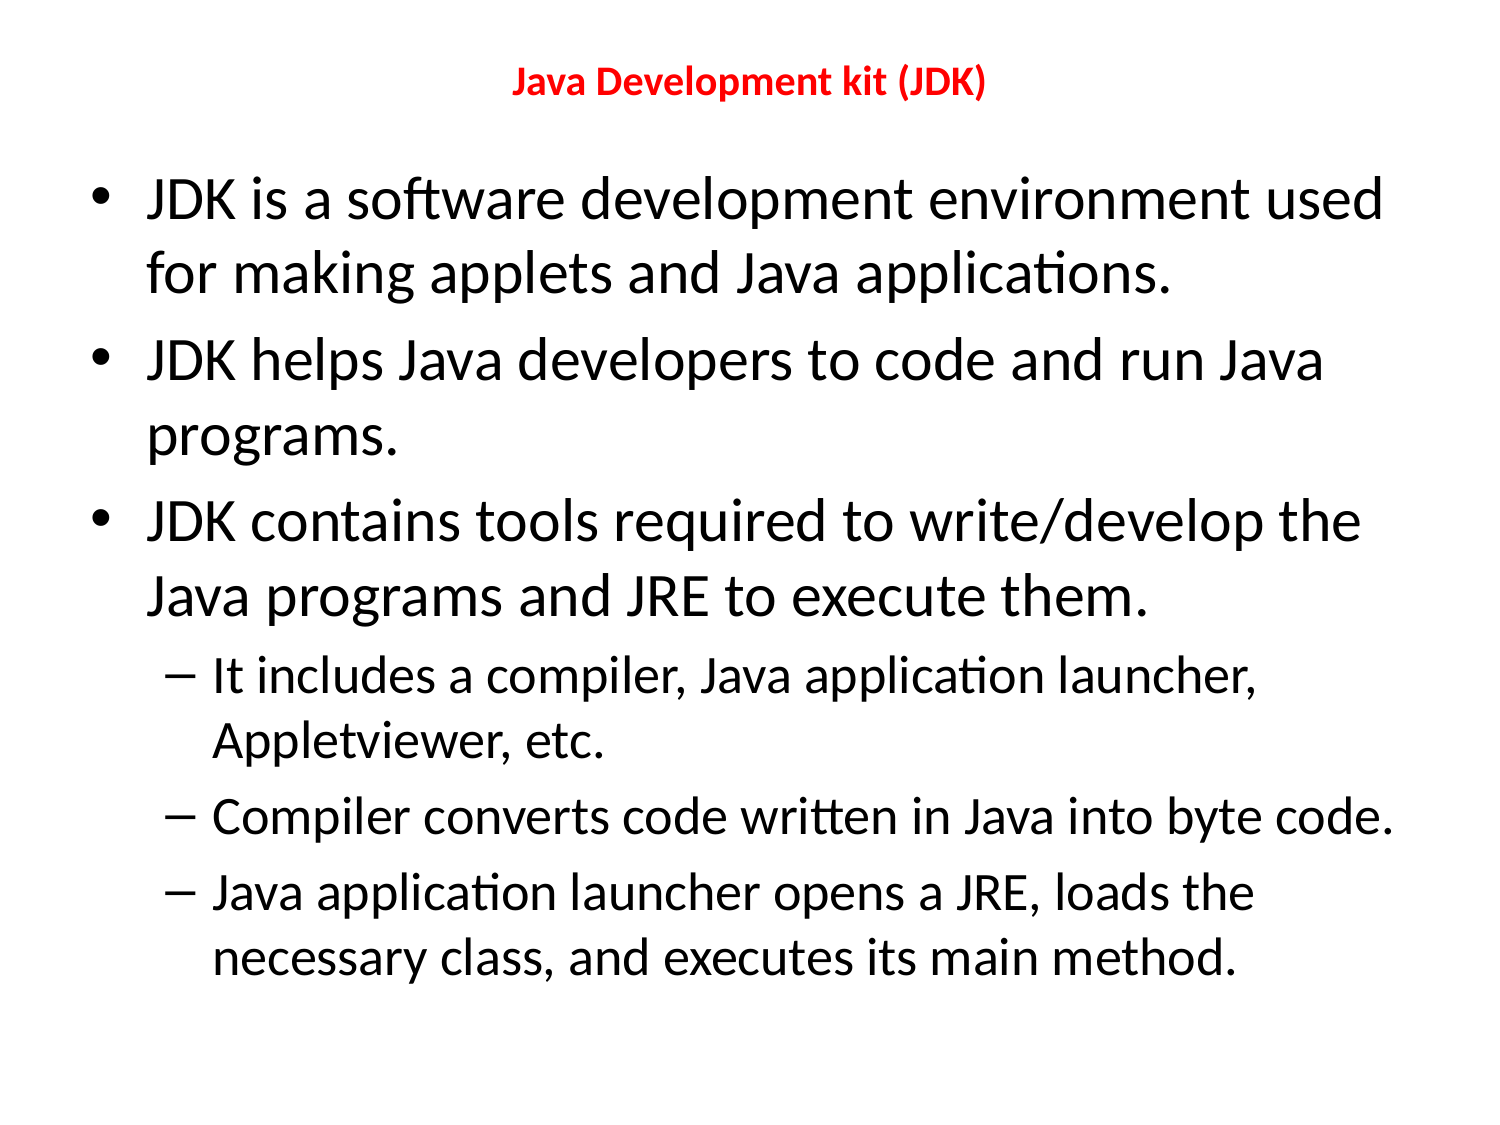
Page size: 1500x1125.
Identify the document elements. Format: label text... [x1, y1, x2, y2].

title Java Development kit (JDK) [75, 45, 1425, 149]
list JDK is a software development environment used for making applets and Java applications. JDK helps Java developers to code and run Java programs. JDK contains tools required to write/develop the Java programs and JRE to execute them. It includes a compiler, Java application launcher, Appletviewer, etc. Compiler converts code written in Java into byte code. Java application launcher opens a JRE, loads the necessary class, and executes its main method. [75, 149, 1425, 1005]
